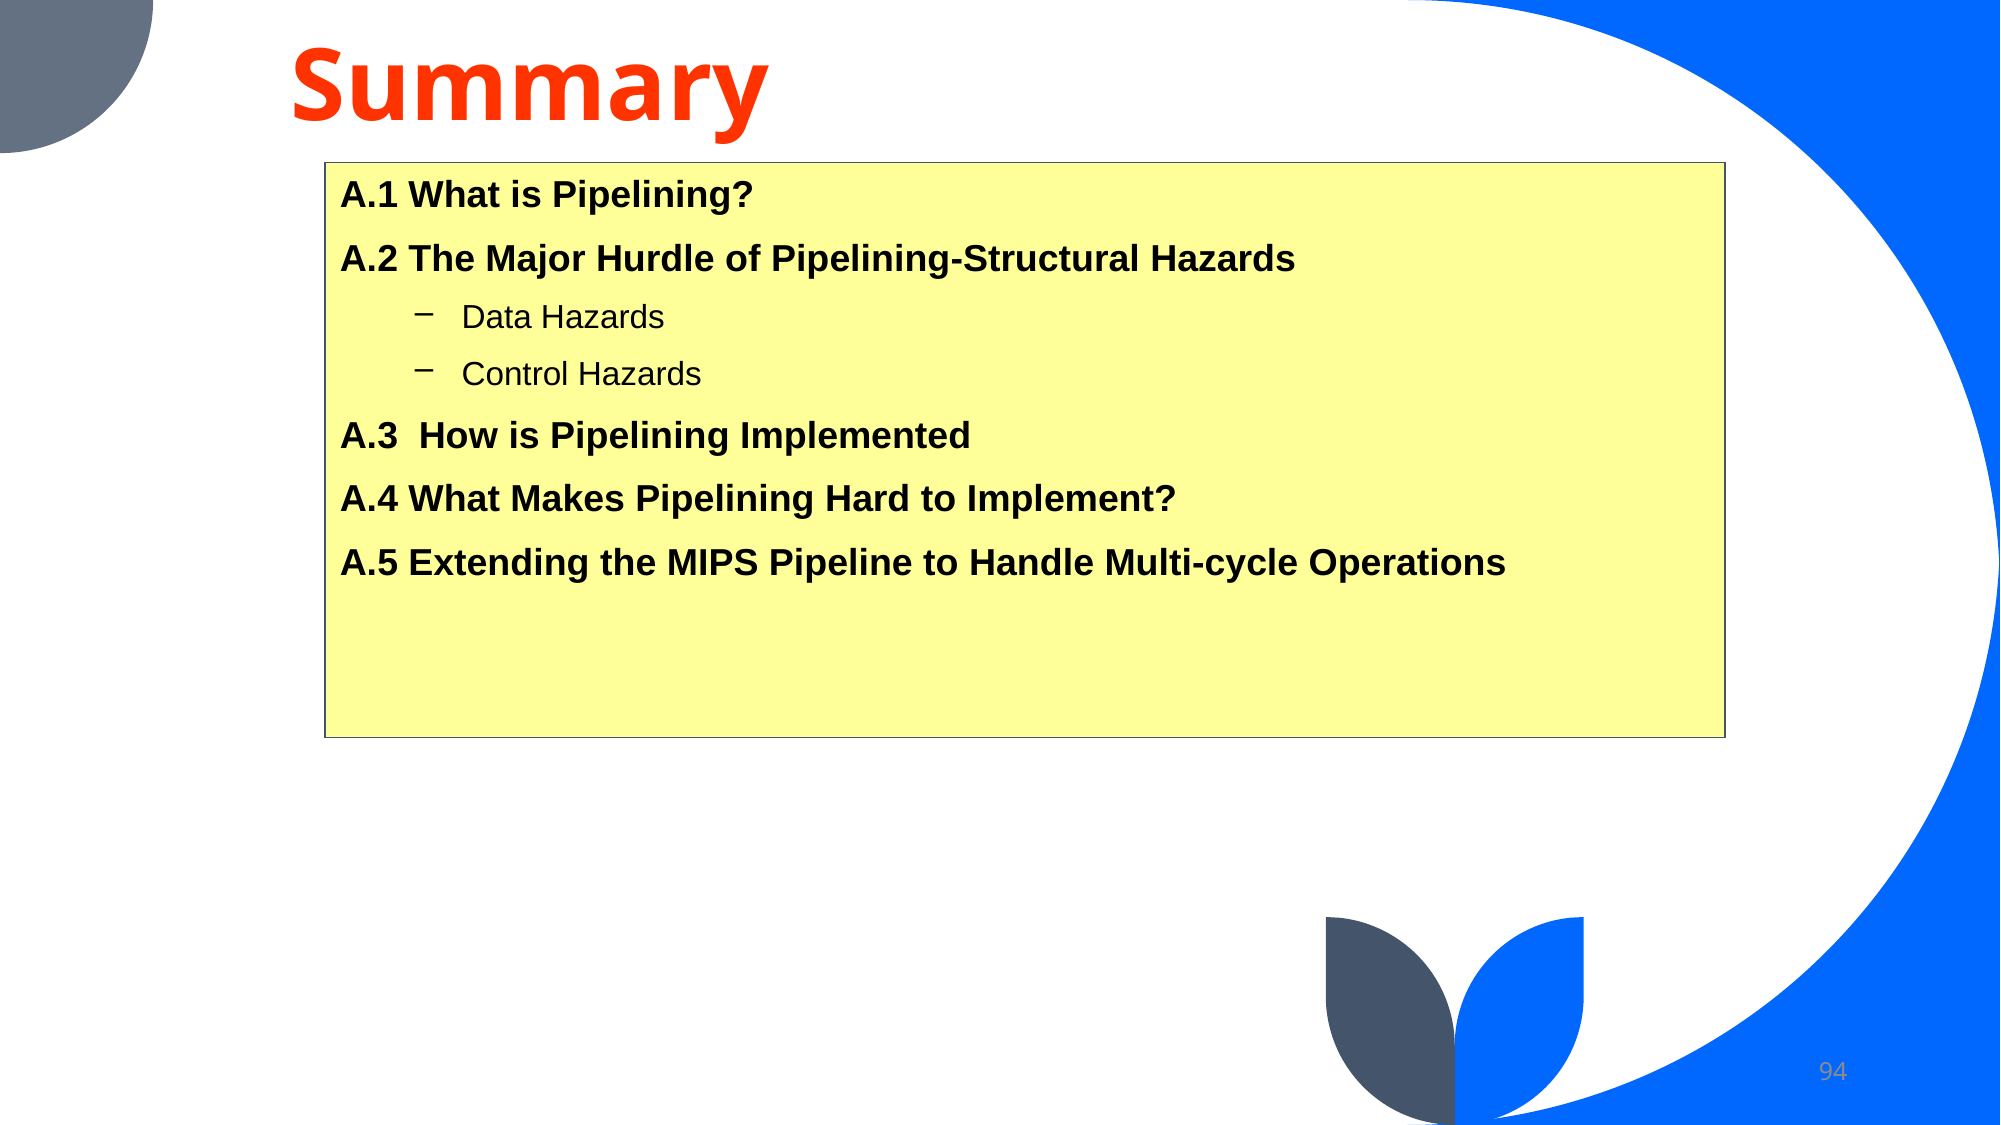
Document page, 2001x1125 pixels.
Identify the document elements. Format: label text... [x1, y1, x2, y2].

slide_number 94 [1412, 1042, 1863, 1103]
text_box A.1 What is Pipelining? A.2 The Major Hurdle of Pipelining-Structural Hazards Data Hazards Control Hazards A.3 How is Pipelining Implemented A.4 What Makes Pipelining Hard to Implement? A.5 Extending the MIPS Pipeline to Handle Multi-cycle Operations [324, 162, 1725, 738]
title Summary [275, 24, 1750, 150]
